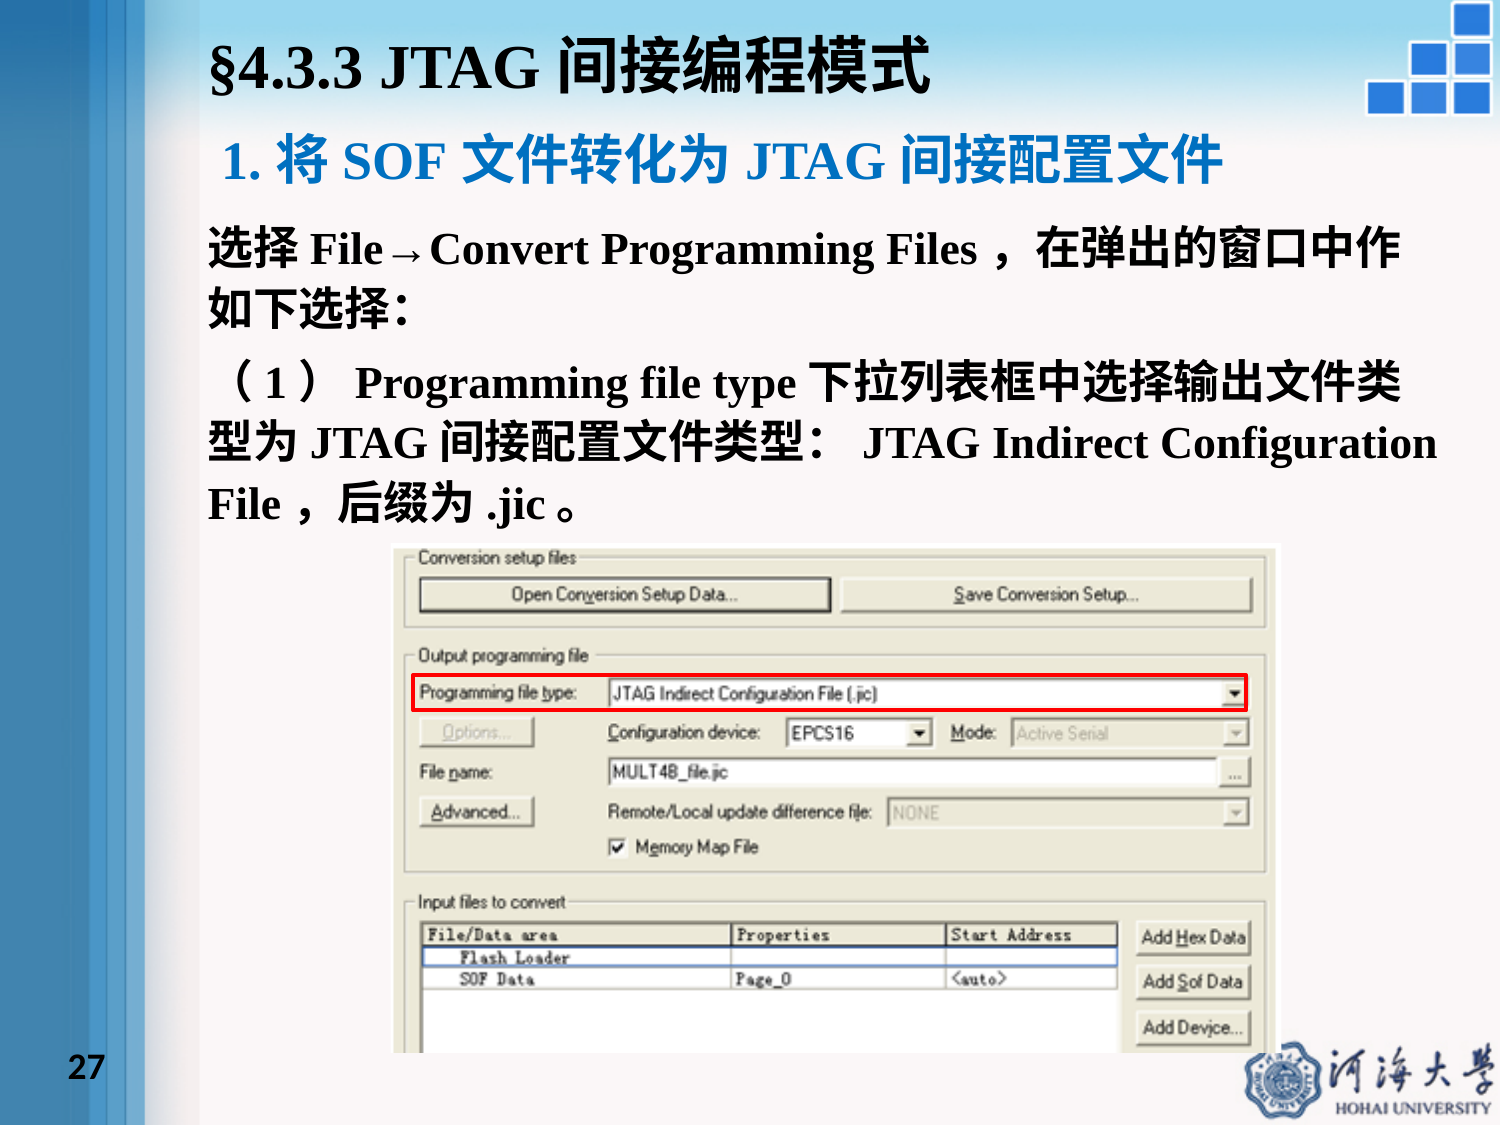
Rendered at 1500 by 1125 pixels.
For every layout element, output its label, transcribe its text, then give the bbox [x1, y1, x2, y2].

text_box 27 [53, 1035, 148, 1103]
picture [0, 0, 1500, 1125]
text_box 选择File→Convert Programming Files，在弹出的窗口中作如下选择： （1）Programming file type下拉列表框中选择输出文件类型为JTAG间接配置文件类型：JTAG Indirect Configuration File，后缀为.jic。 [192, 206, 1459, 536]
text_box §4.3.3 JTAG间接编程模式 [192, 19, 1341, 112]
text_box 1.将SOF文件转化为JTAG间接配置文件 [206, 111, 1282, 198]
